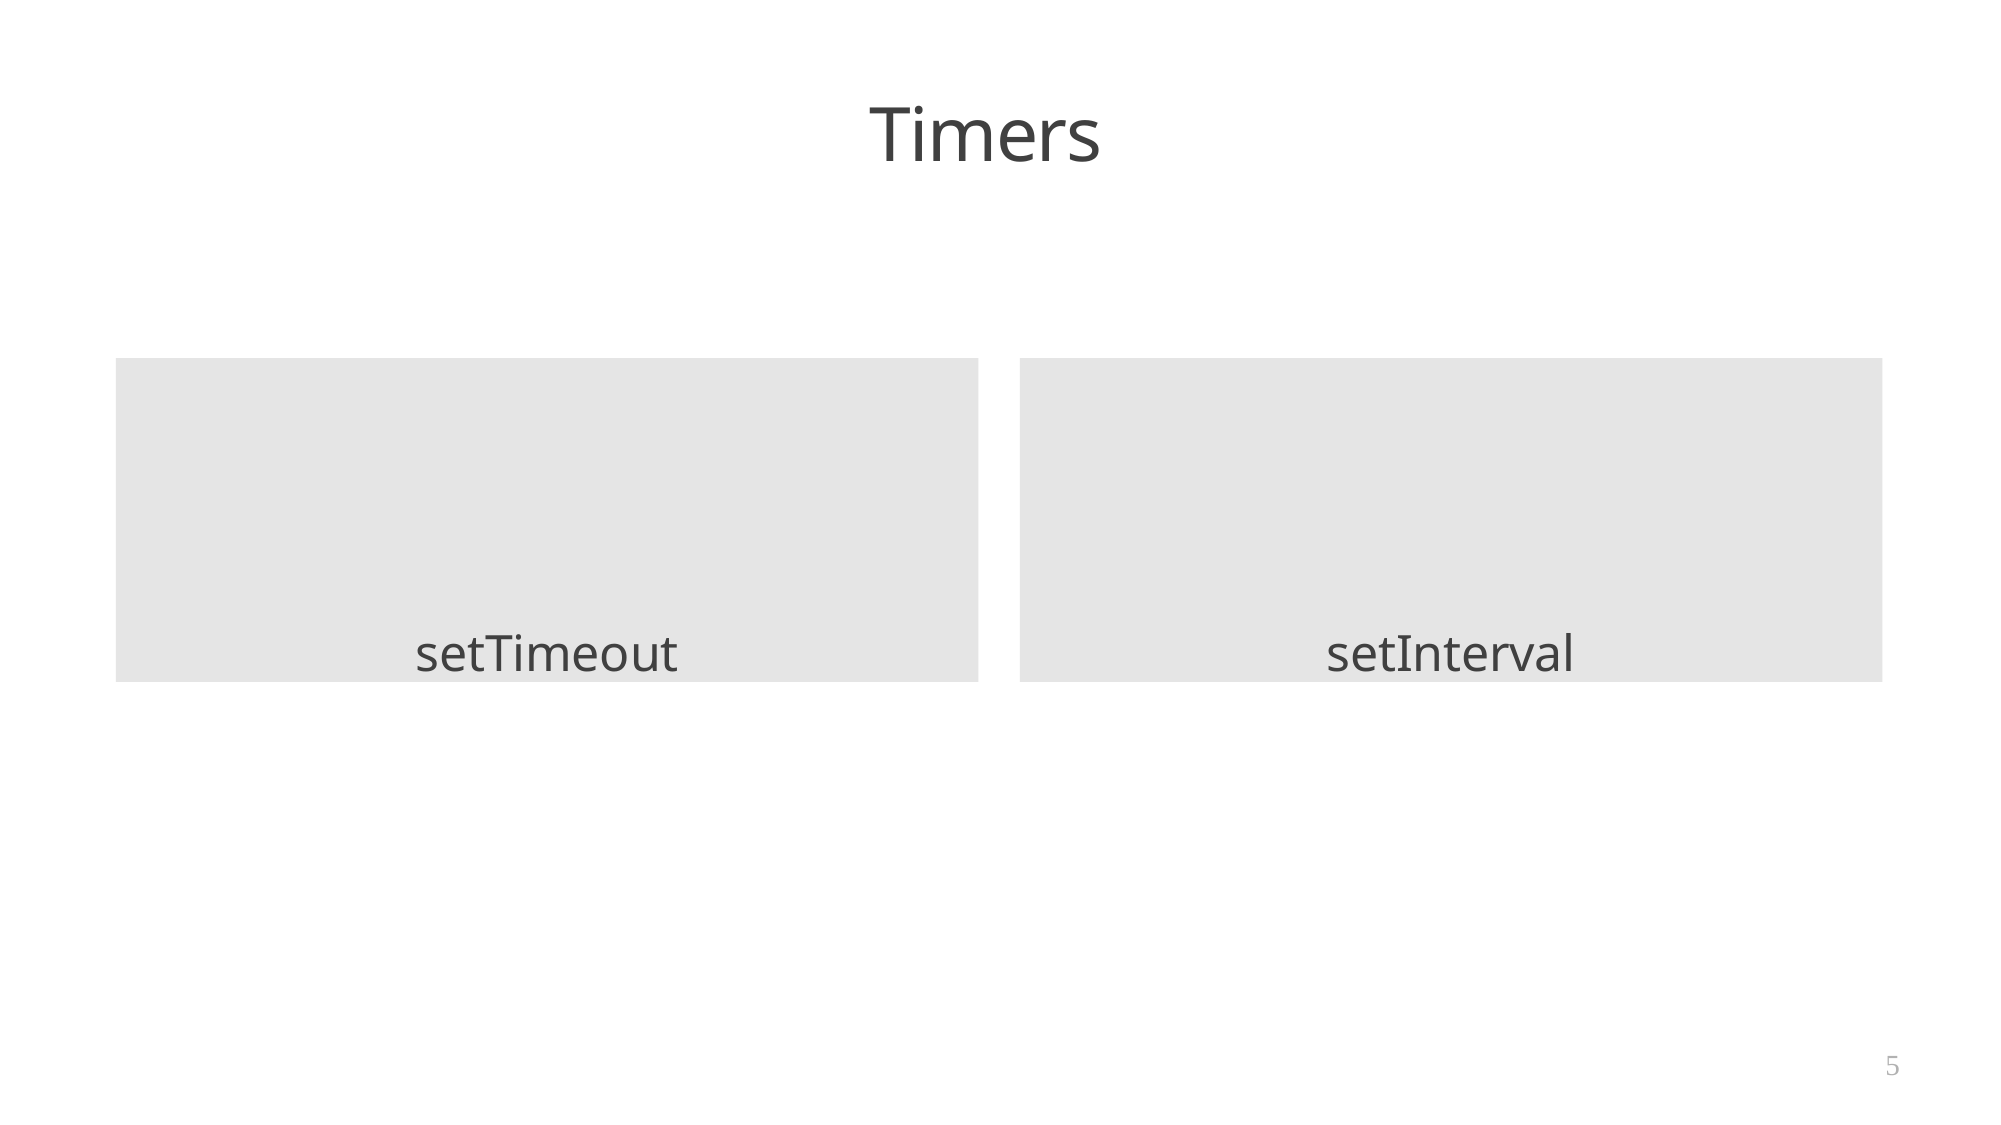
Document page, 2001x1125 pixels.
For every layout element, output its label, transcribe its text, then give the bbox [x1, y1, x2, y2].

slide_number 5 [1440, 1046, 1900, 1103]
title Timers [786, 83, 1200, 274]
text_box setTimeout [115, 358, 979, 682]
text_box setInterval [1019, 358, 1883, 682]
